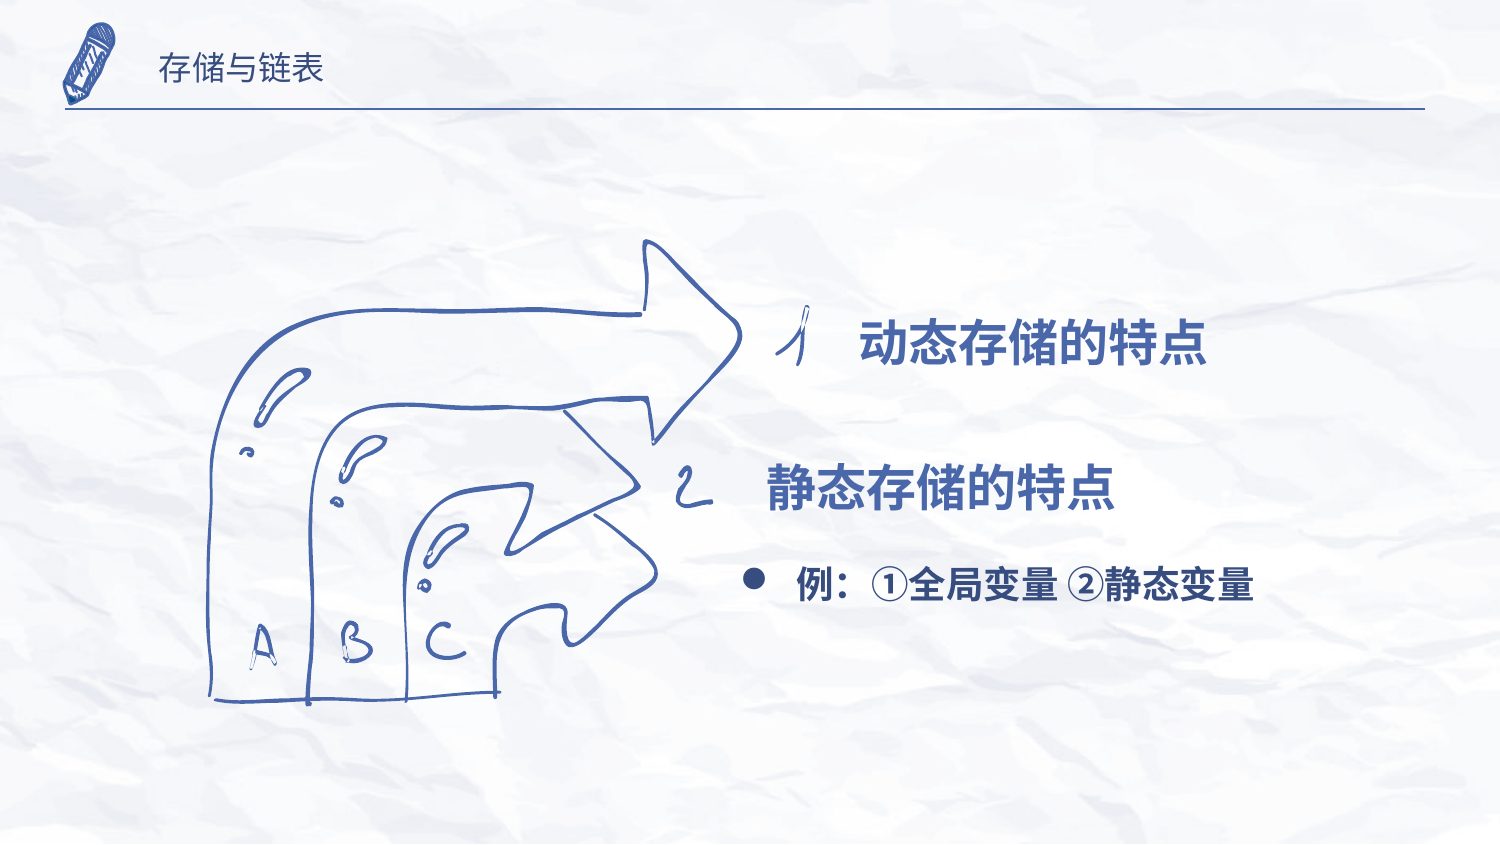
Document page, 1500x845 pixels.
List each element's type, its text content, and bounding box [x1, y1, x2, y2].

text_box 静态存储的特点 [754, 450, 1130, 553]
text_box 例：①全局变量 ②静态变量 [750, 553, 1319, 614]
text_box 动态存储的特点 [846, 305, 1287, 377]
text_box [775, 305, 810, 367]
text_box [204, 238, 746, 708]
